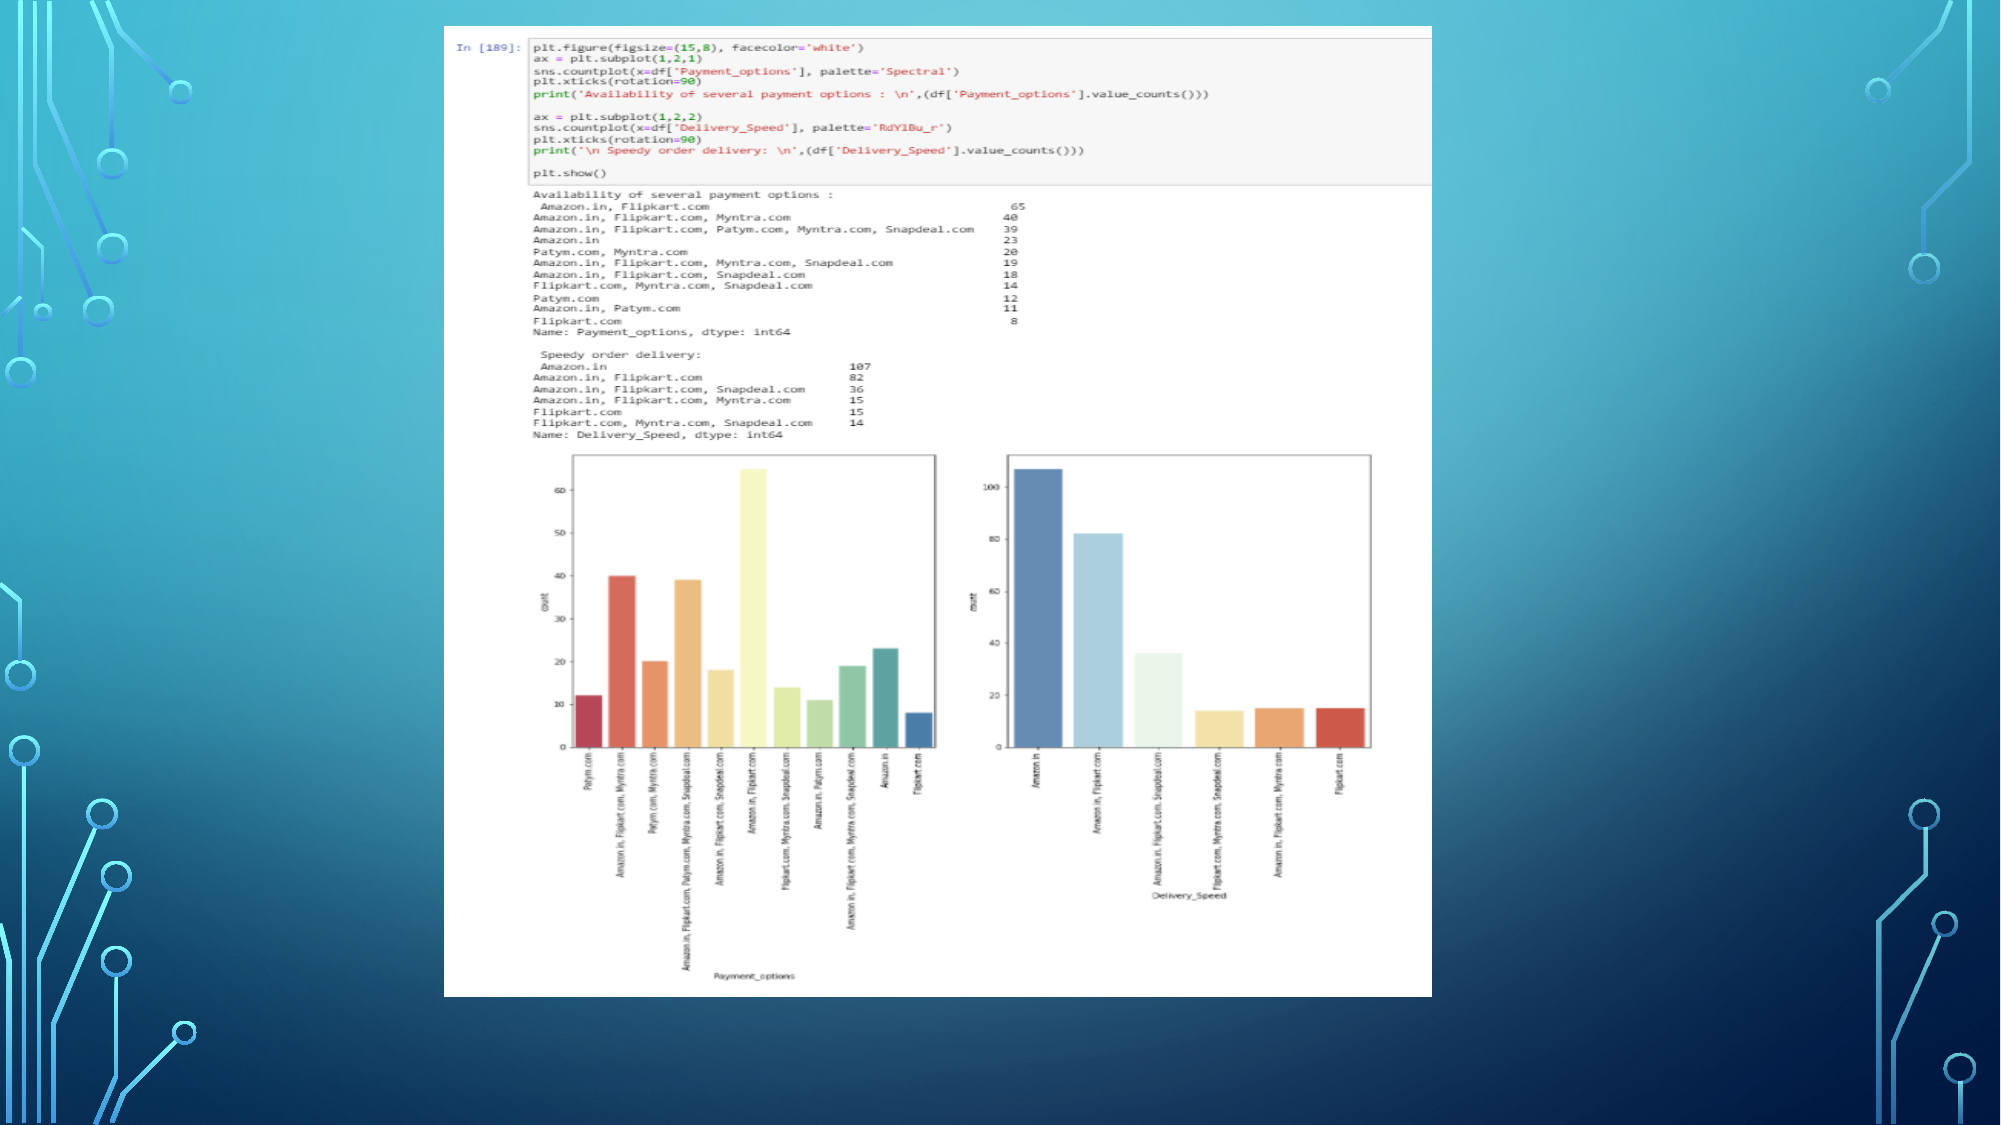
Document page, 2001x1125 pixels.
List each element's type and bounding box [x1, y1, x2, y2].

picture [443, 26, 1433, 997]
